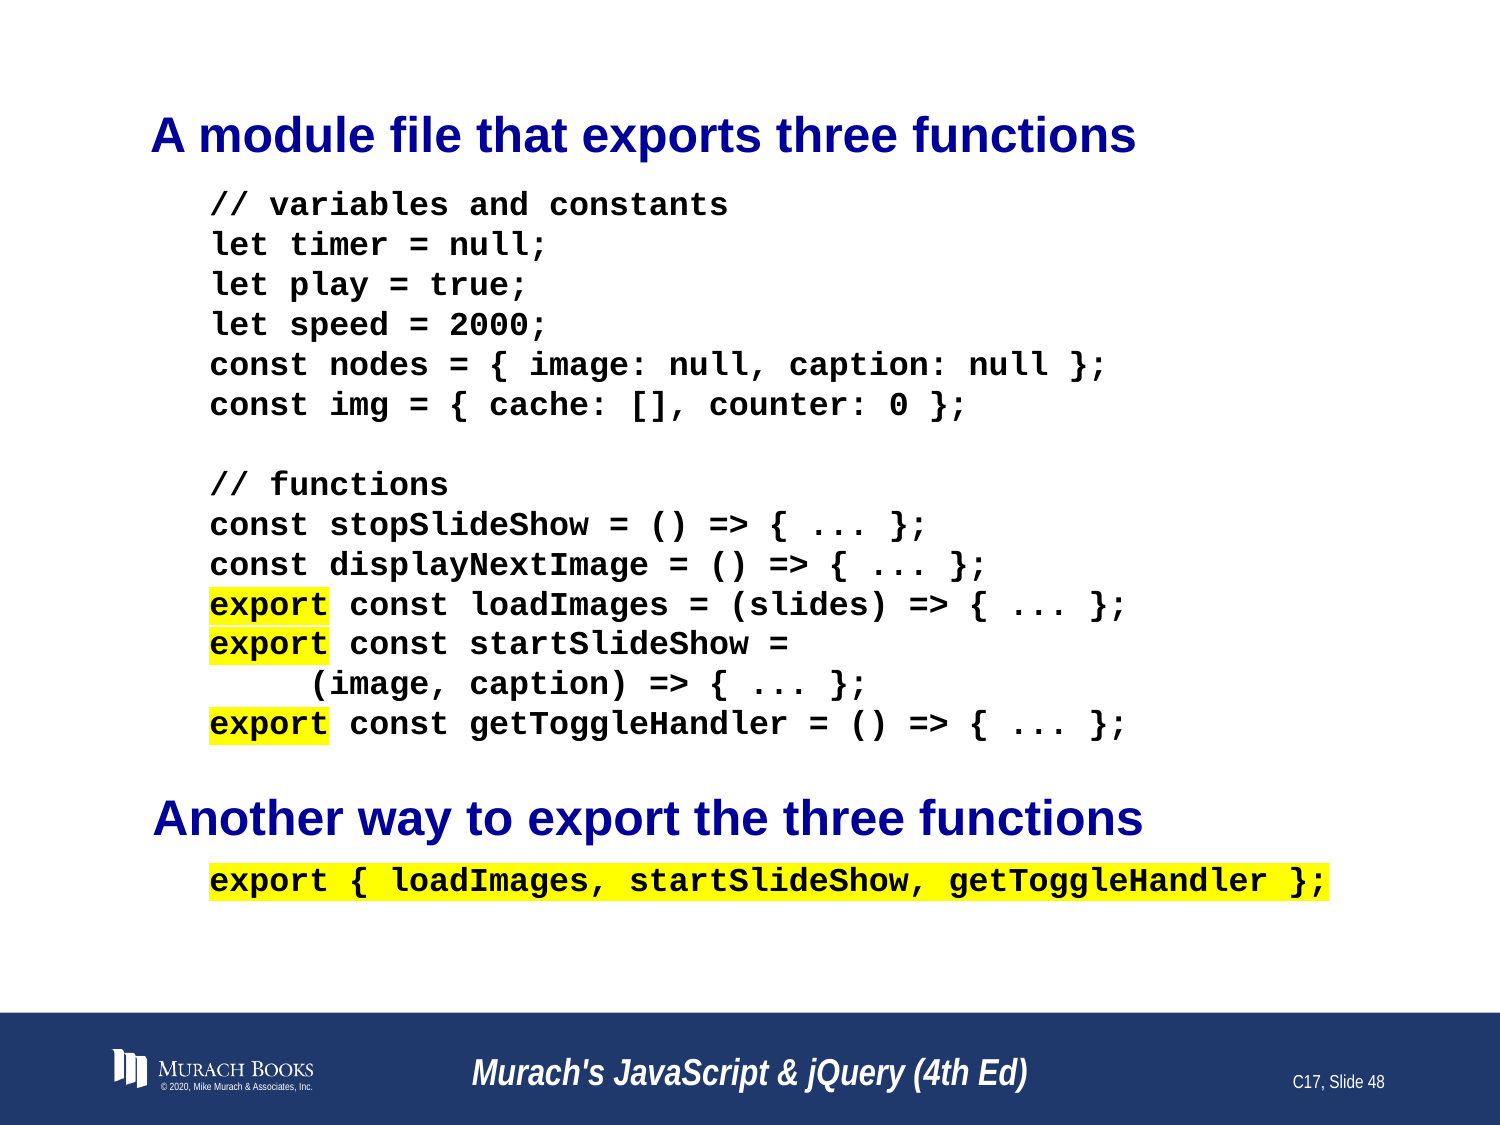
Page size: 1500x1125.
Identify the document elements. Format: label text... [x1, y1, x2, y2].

slide_number Murach's JavaScript & jQuery (4th Ed) [463, 1025, 1050, 1100]
title A module file that exports three functions [150, 102, 1350, 164]
list // variables and constants let timer = null; let play = true; let speed = 2000; const nodes = { image: null, caption: null }; const img = { cache: [], counter: 0 }; // functions const stopSlideShow = () => { ... }; const displayNextImage = () => { ... }; export const loadImages = (slides) => { ... }; export const startSlideShow = (image, caption) => { ... }; export const getToggleHandler = () => { ... }; Another way to export the three functions export { loadImages, startSlideShow, getToggleHandler }; [137, 174, 1350, 975]
footer © 2020, Mike Murach & Associates, Inc. [12, 1025, 463, 1100]
slide_number C17, Slide 48 [1087, 1025, 1400, 1100]
